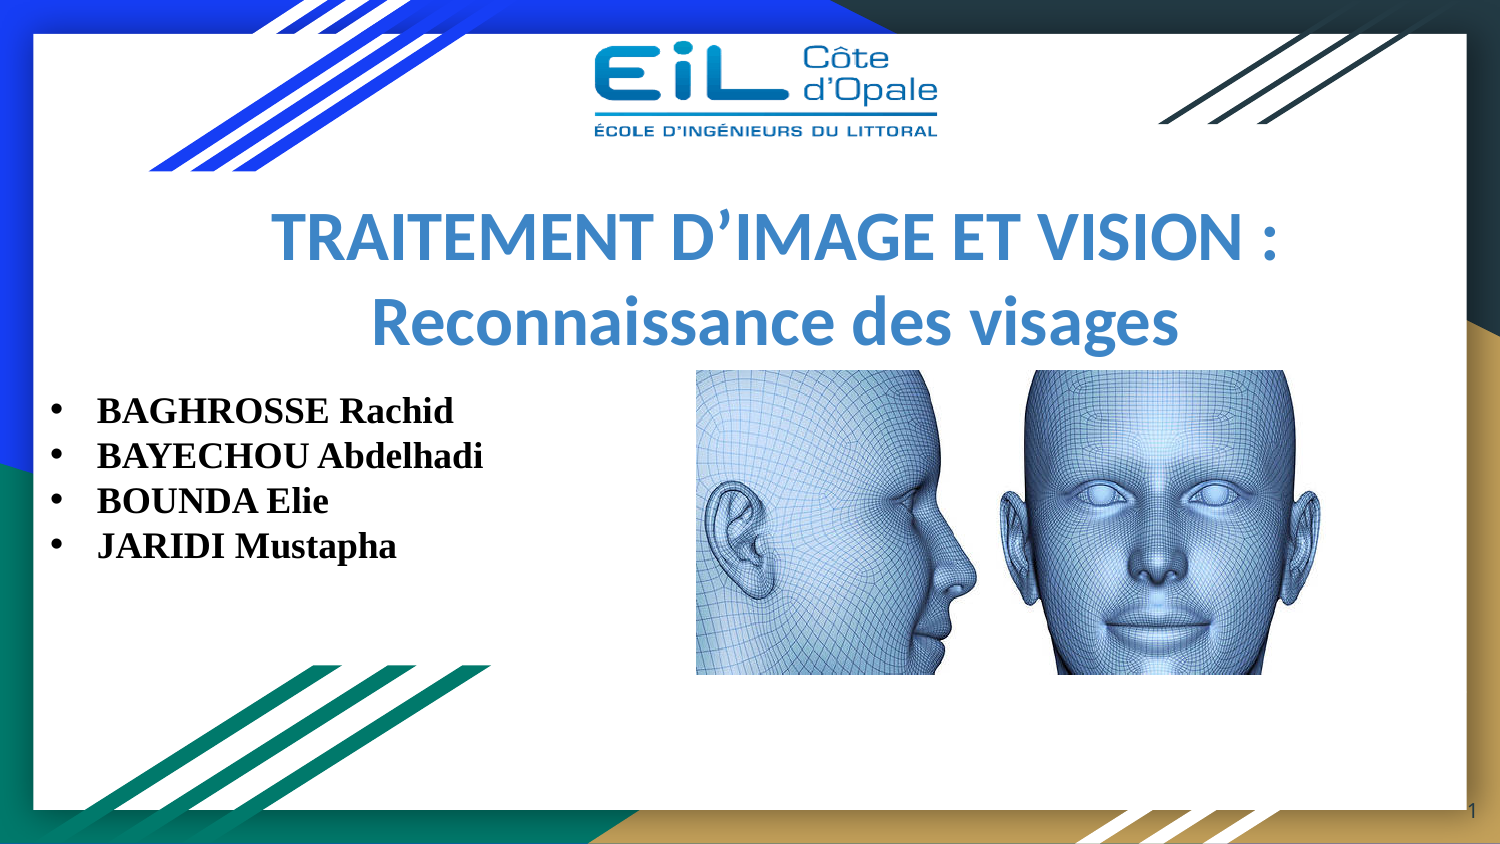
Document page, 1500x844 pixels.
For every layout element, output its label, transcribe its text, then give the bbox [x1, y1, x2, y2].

text_box BAGHROSSE Rachid BAYECHOU Abdelhadi BOUNDA Elie JARIDI Mustapha [35, 370, 636, 702]
picture [591, 34, 944, 146]
slide_number 1 [1403, 779, 1494, 844]
title TRAITEMENT D’IMAGE ET VISION : Reconnaissance des visages [212, 174, 1340, 479]
picture [696, 370, 1329, 675]
